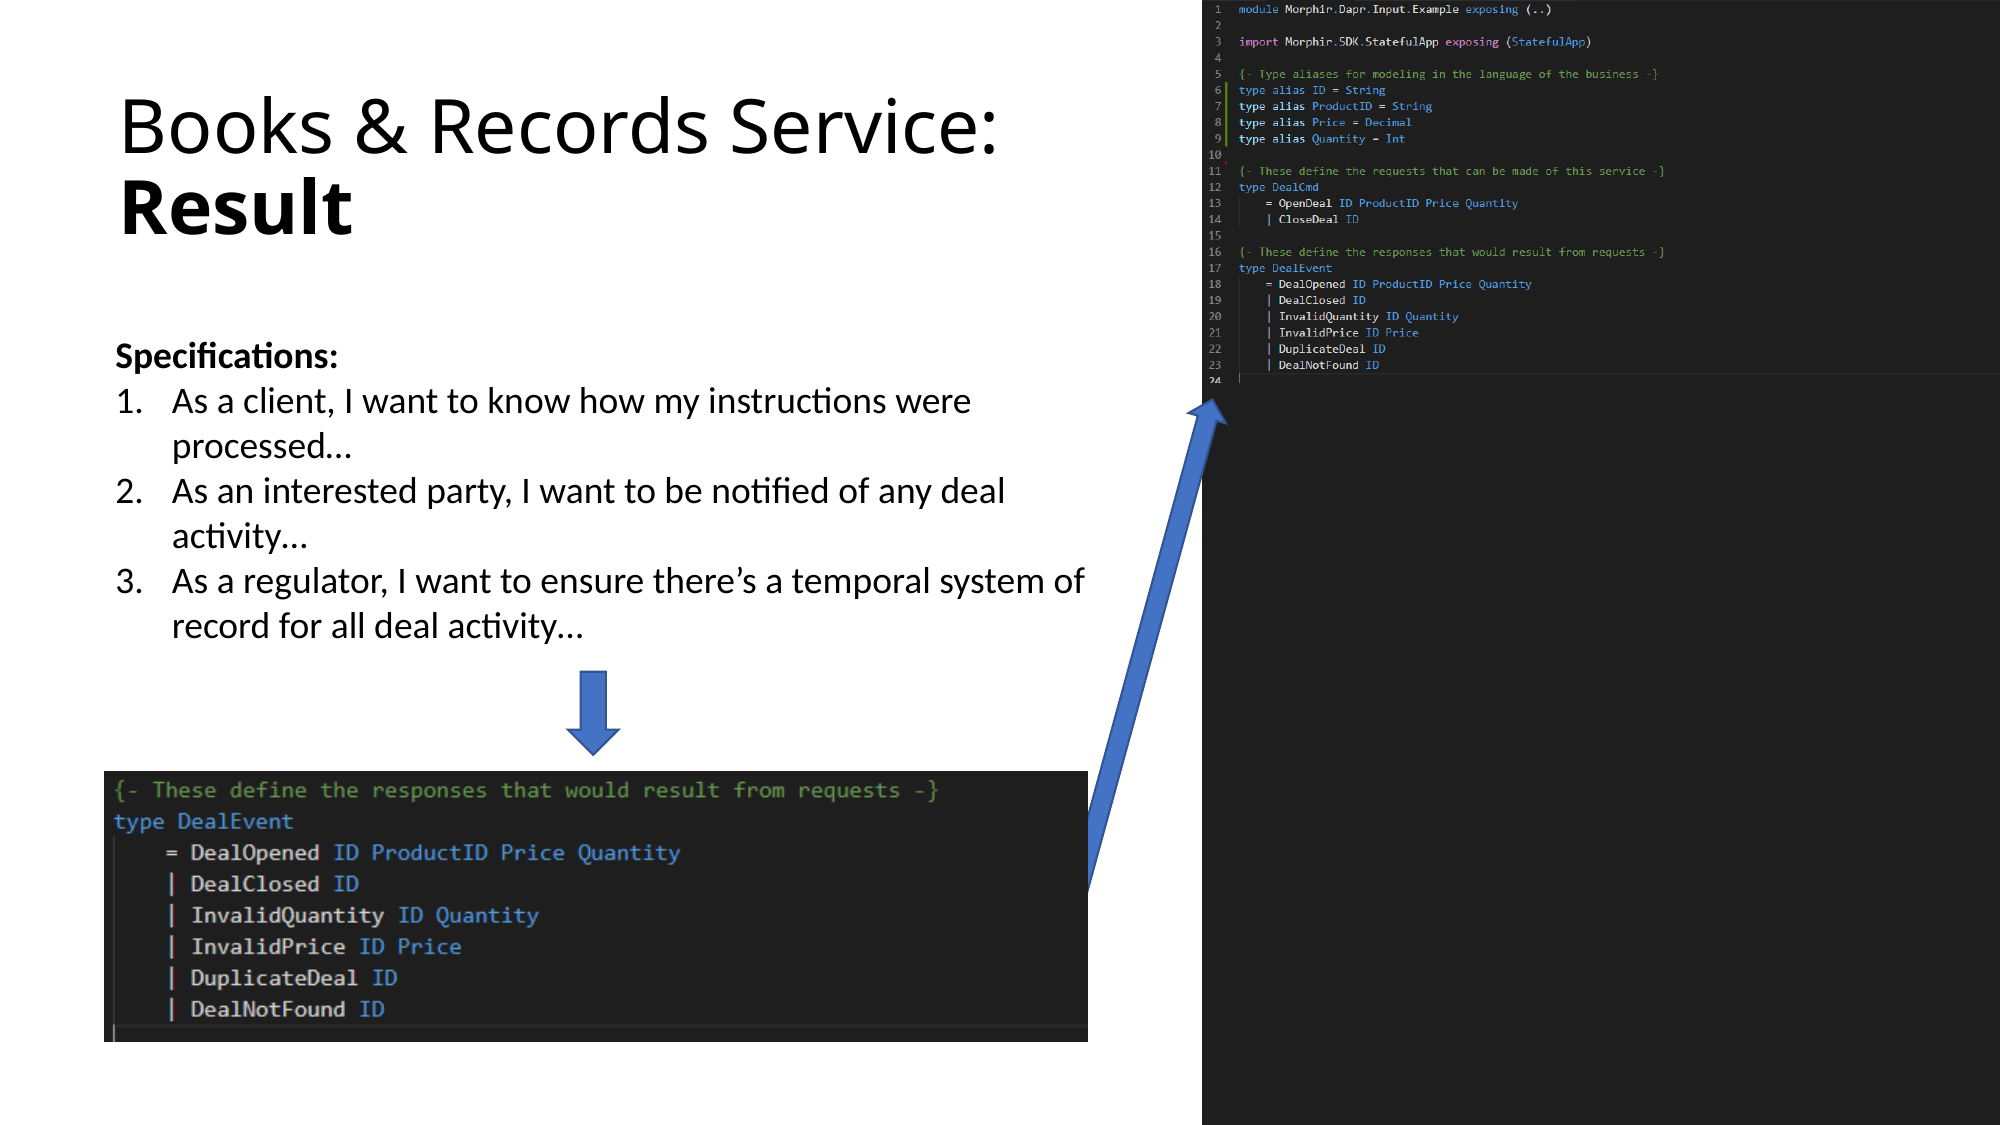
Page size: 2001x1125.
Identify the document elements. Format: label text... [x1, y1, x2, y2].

text_box Specifications: As a client, I want to know how my instructions were processed… As an interested party, I want to be notified of any deal activity… As a regulator, I want to ensure there’s a temporal system of record for all deal activity… [100, 323, 1134, 699]
title Books & Records Service: Result [103, 104, 1134, 259]
text_box [565, 670, 622, 757]
picture [1202, 0, 2000, 1125]
picture [104, 771, 1088, 1042]
text_box [1088, 404, 1202, 894]
